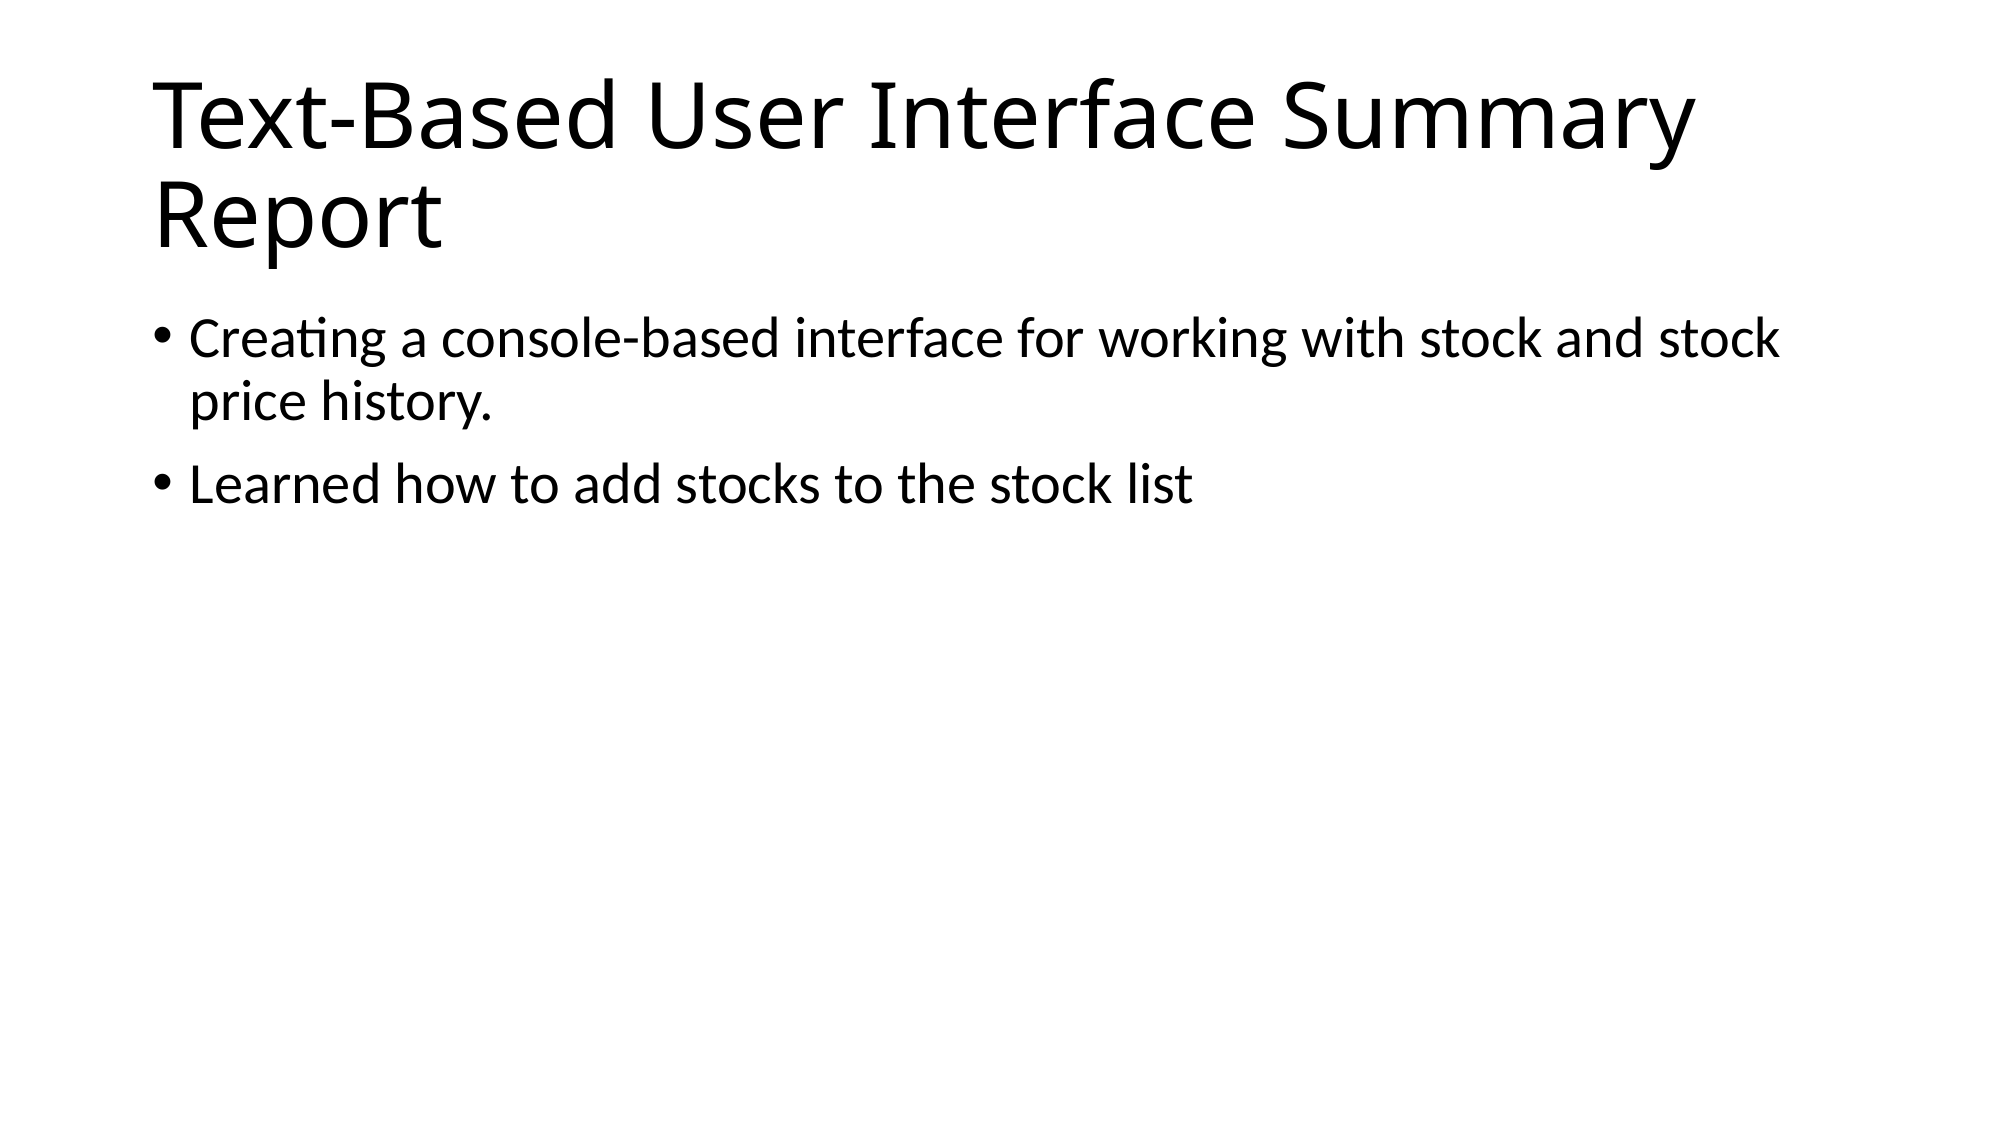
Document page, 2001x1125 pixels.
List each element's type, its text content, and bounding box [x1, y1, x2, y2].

title Text-Based User Interface Summary Report [137, 59, 1863, 278]
list Creating a console-based interface for working with stock and stock price history. Learned how to add stocks to the stock list [137, 299, 1863, 1014]
